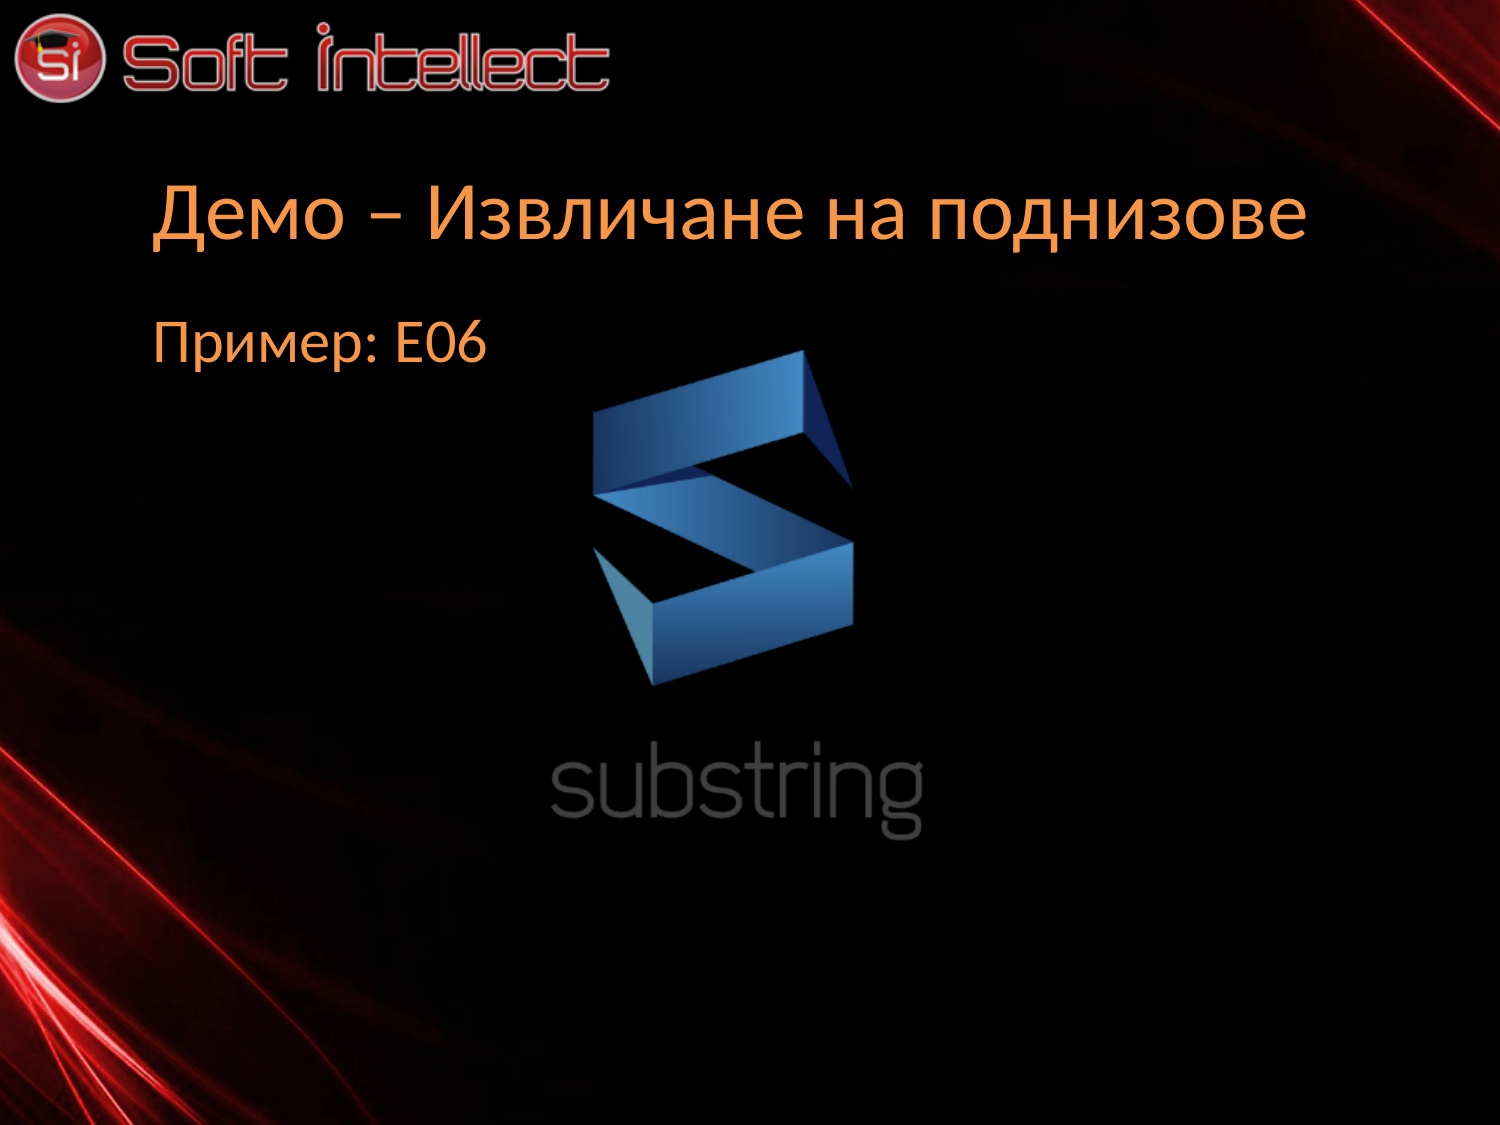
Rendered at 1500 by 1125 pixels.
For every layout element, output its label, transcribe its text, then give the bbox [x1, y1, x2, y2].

picture [0, 0, 1500, 1125]
text_box Пример: Е06 [137, 206, 1488, 394]
title Демо – Извличане на поднизове [137, 112, 1488, 206]
